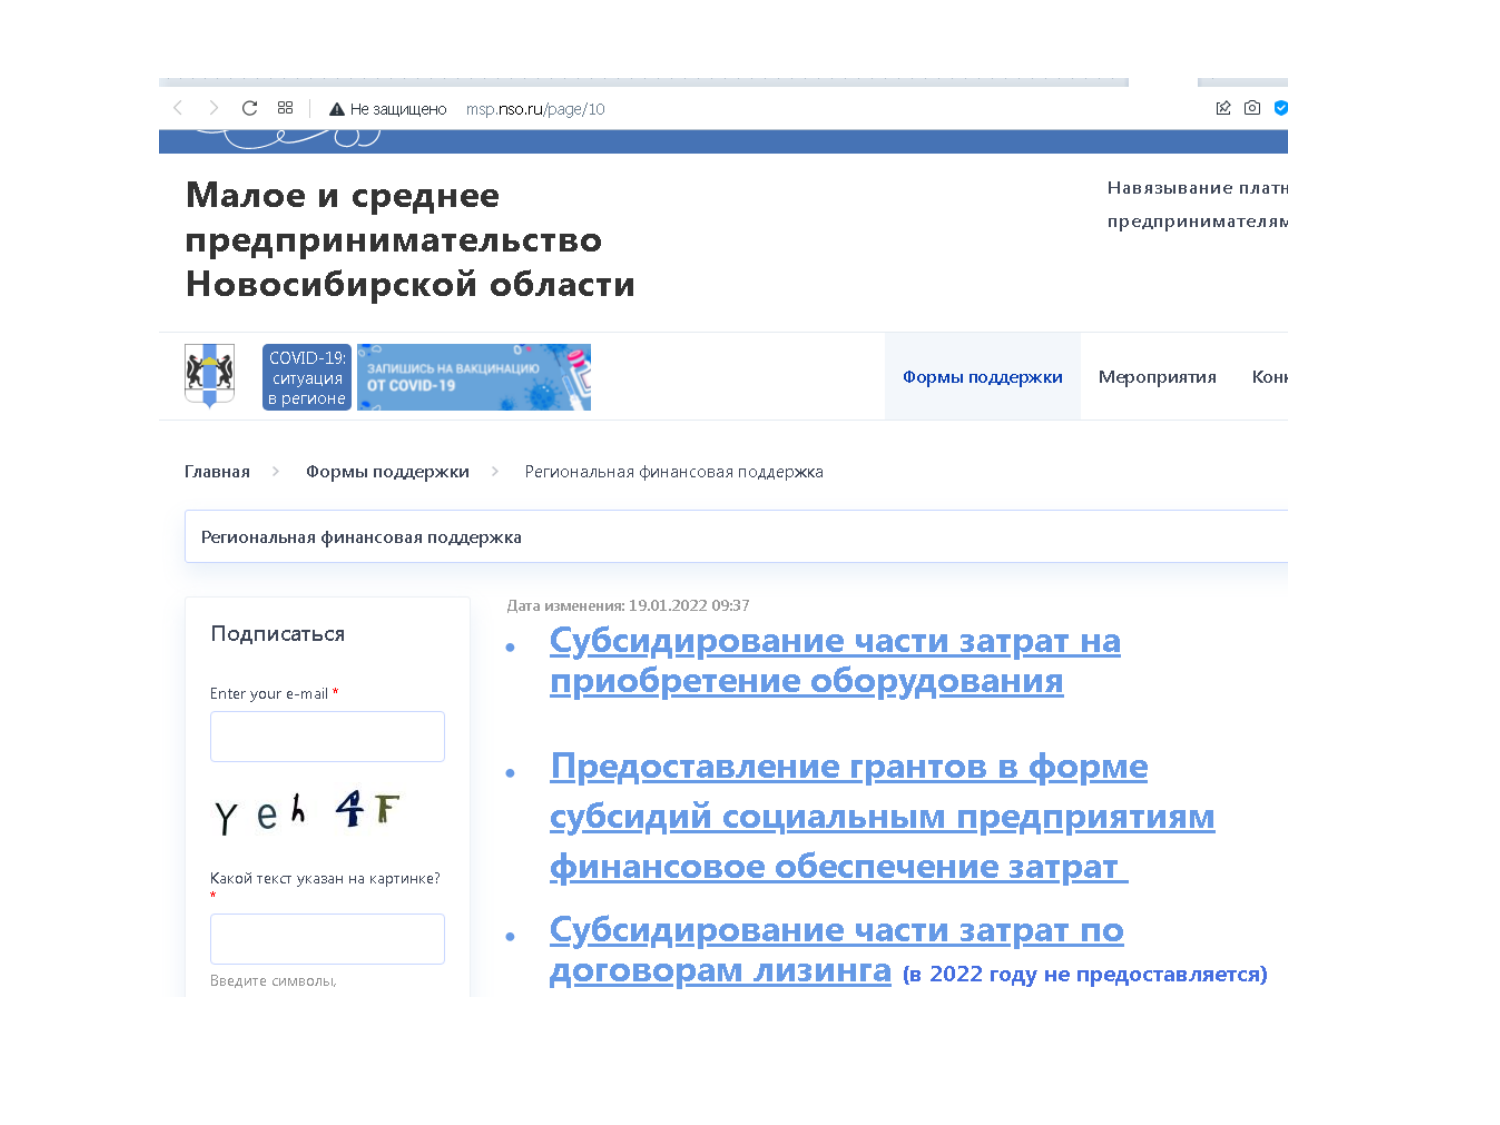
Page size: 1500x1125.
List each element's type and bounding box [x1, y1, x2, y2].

picture [159, 77, 1288, 998]
